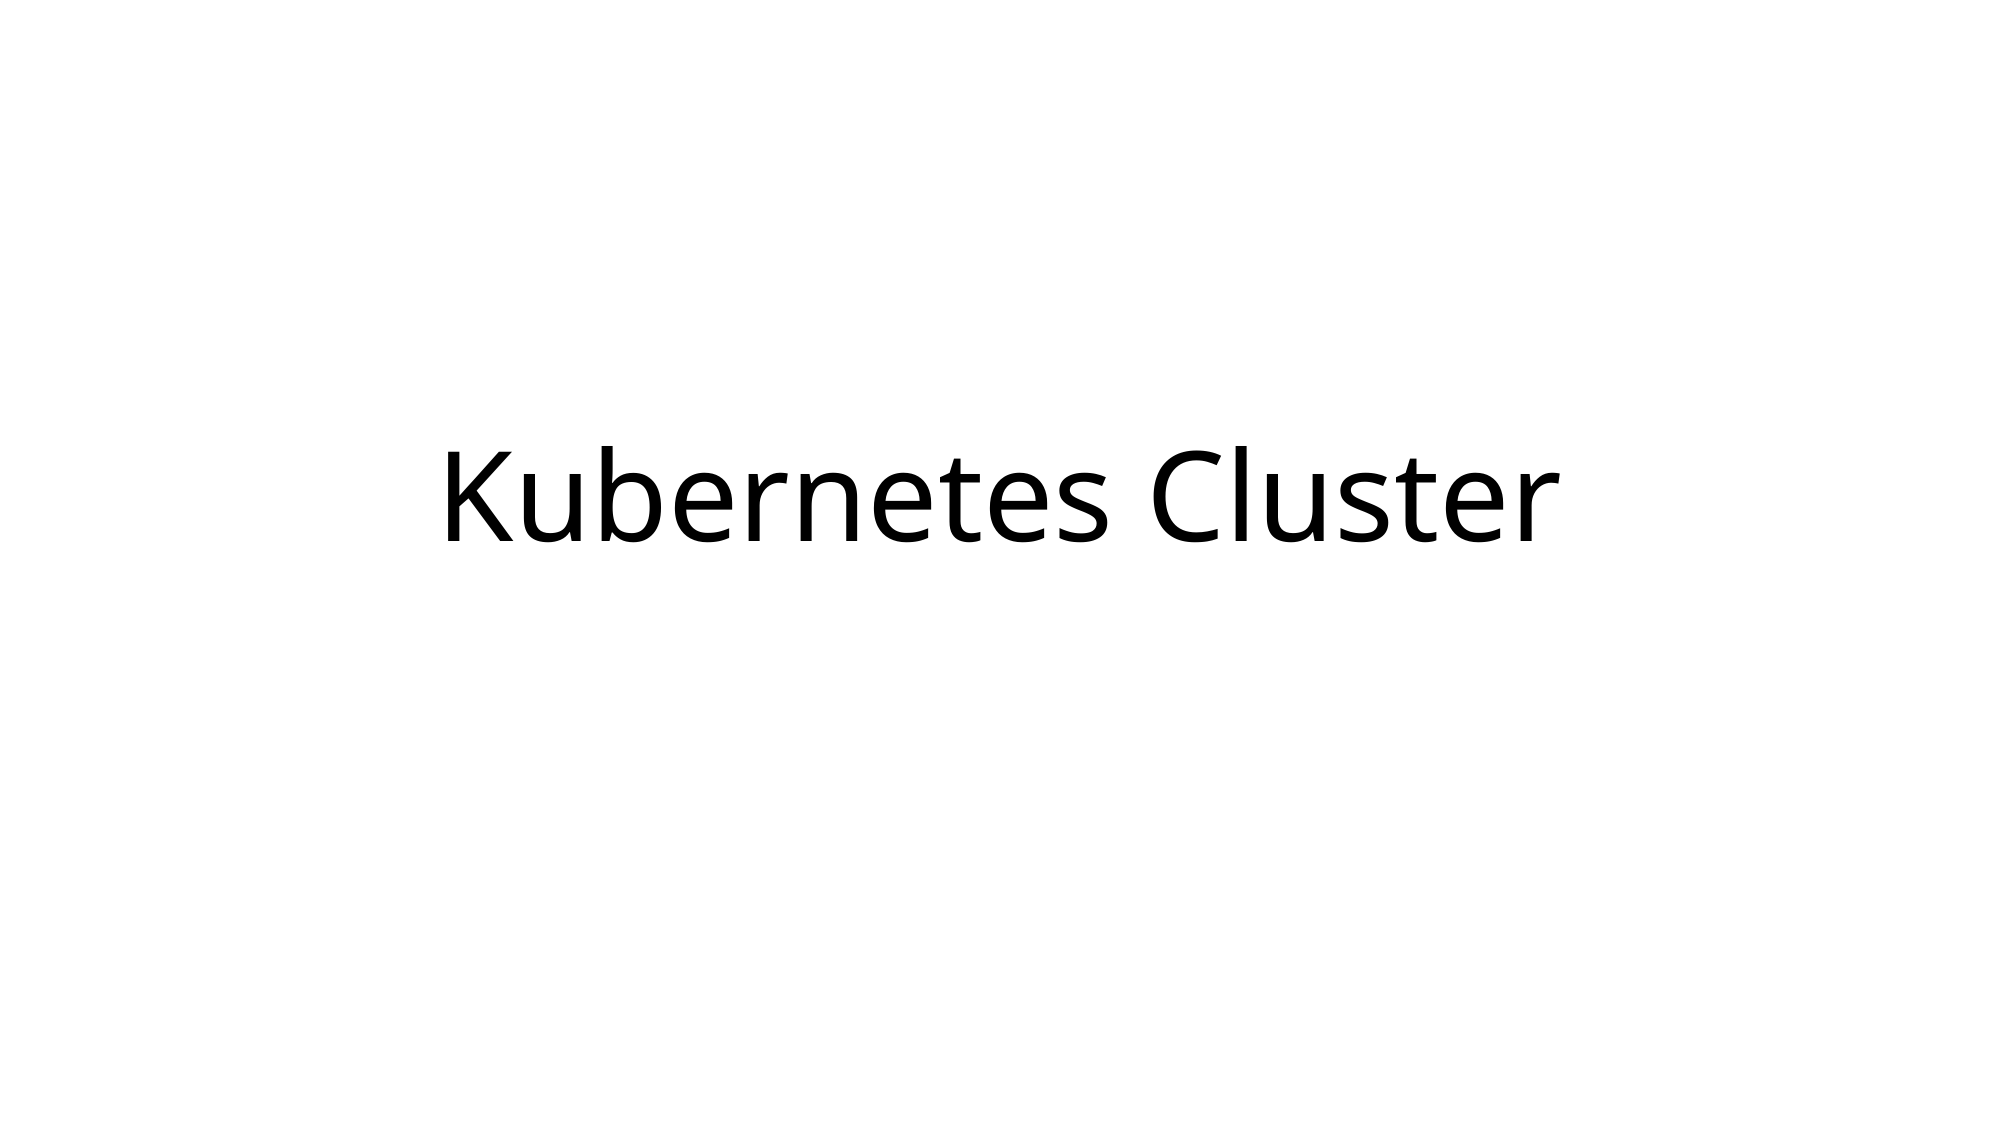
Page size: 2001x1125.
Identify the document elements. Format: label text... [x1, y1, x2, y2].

title Kubernetes Cluster [249, 184, 1750, 576]
